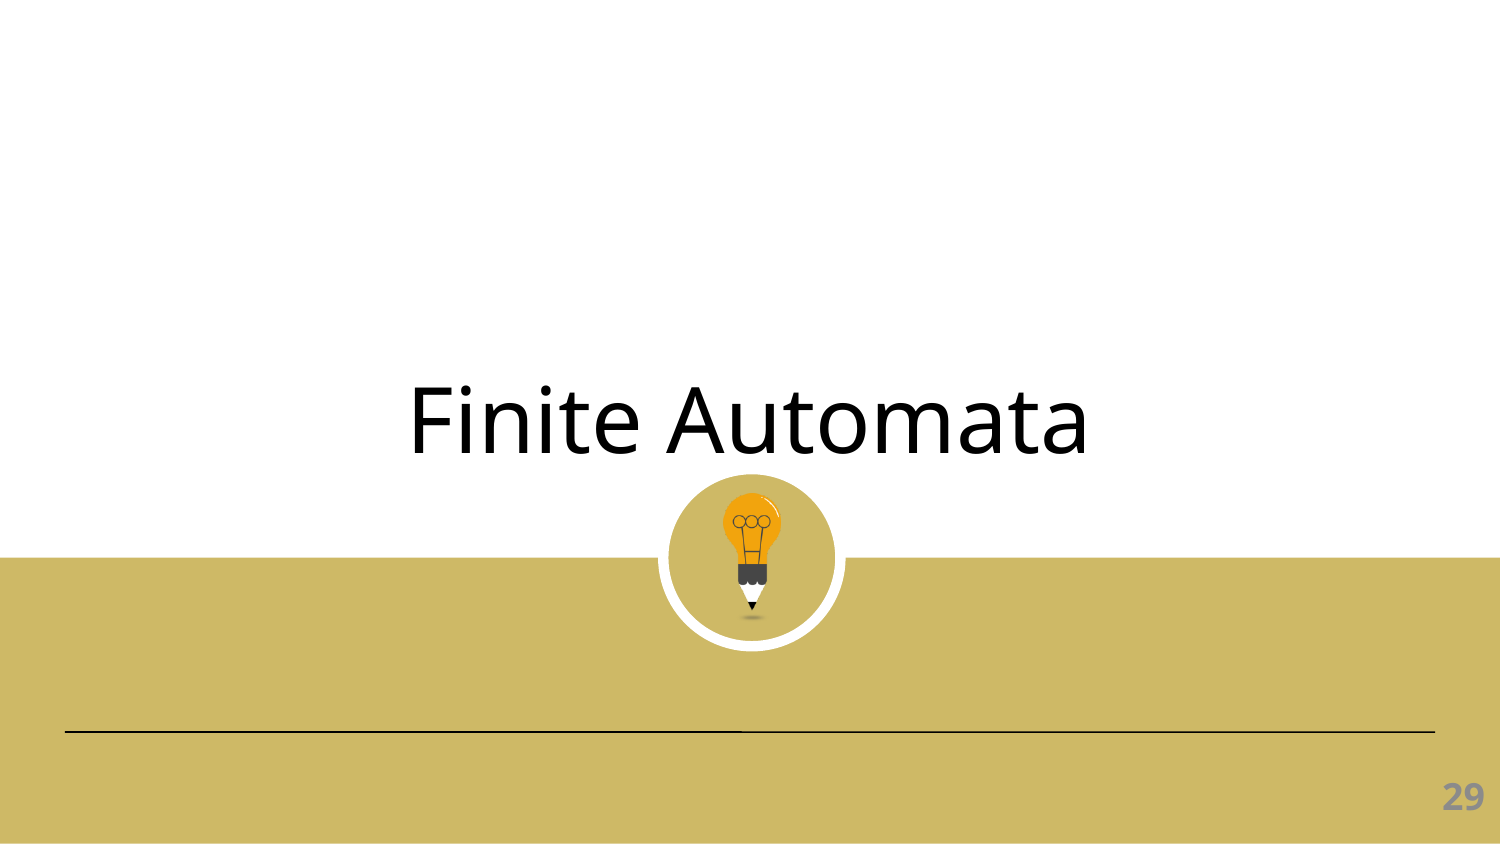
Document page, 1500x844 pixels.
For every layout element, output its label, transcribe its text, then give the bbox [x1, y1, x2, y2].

picture [723, 493, 781, 622]
slide_number 29 [1149, 776, 1500, 822]
text_box Finite Automata [76, 354, 1424, 480]
